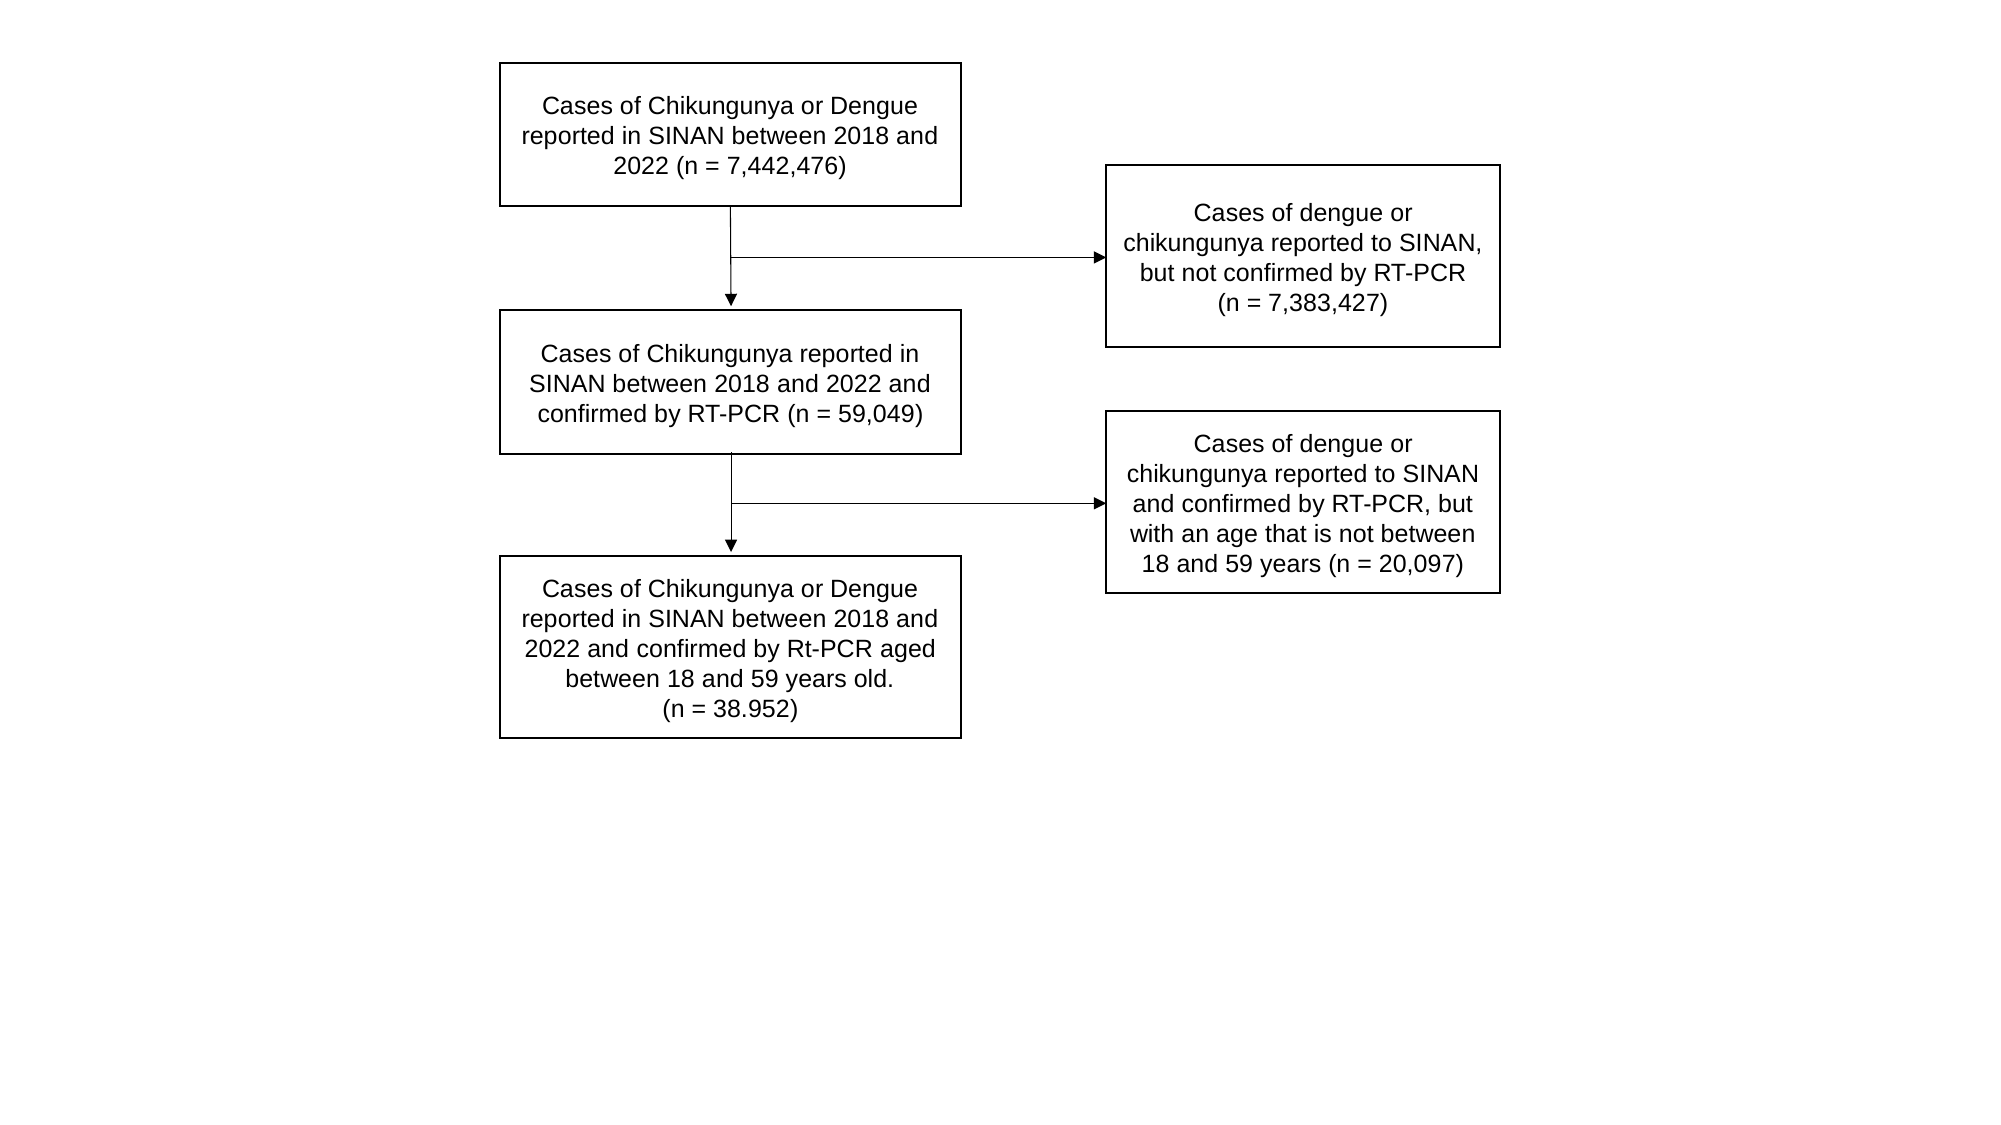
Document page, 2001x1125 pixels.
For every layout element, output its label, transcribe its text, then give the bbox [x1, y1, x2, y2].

text_box Cases of dengue or chikungunya reported to SINAN and confirmed by RT-PCR, but with an age that is not between 18 and 59 years (n = 20,097) [1105, 410, 1501, 594]
text_box Cases of Chikungunya reported in SINAN between 2018 and 2022 and confirmed by RT-PCR (n = 59,049) [499, 309, 962, 455]
text_box [456, 0, 1540, 778]
text_box Cases of Chikungunya or Dengue reported in SINAN between 2018 and 2022 (n = 7,442,476) [499, 62, 962, 207]
text_box Cases of dengue or chikungunya reported to SINAN, but not confirmed by RT-PCR (n = 7,383,427) [1105, 164, 1501, 348]
text_box Cases of Chikungunya or Dengue reported in SINAN between 2018 and 2022 and confirmed by Rt-PCR aged between 18 and 59 years old. (n = 38.952) [499, 555, 962, 739]
